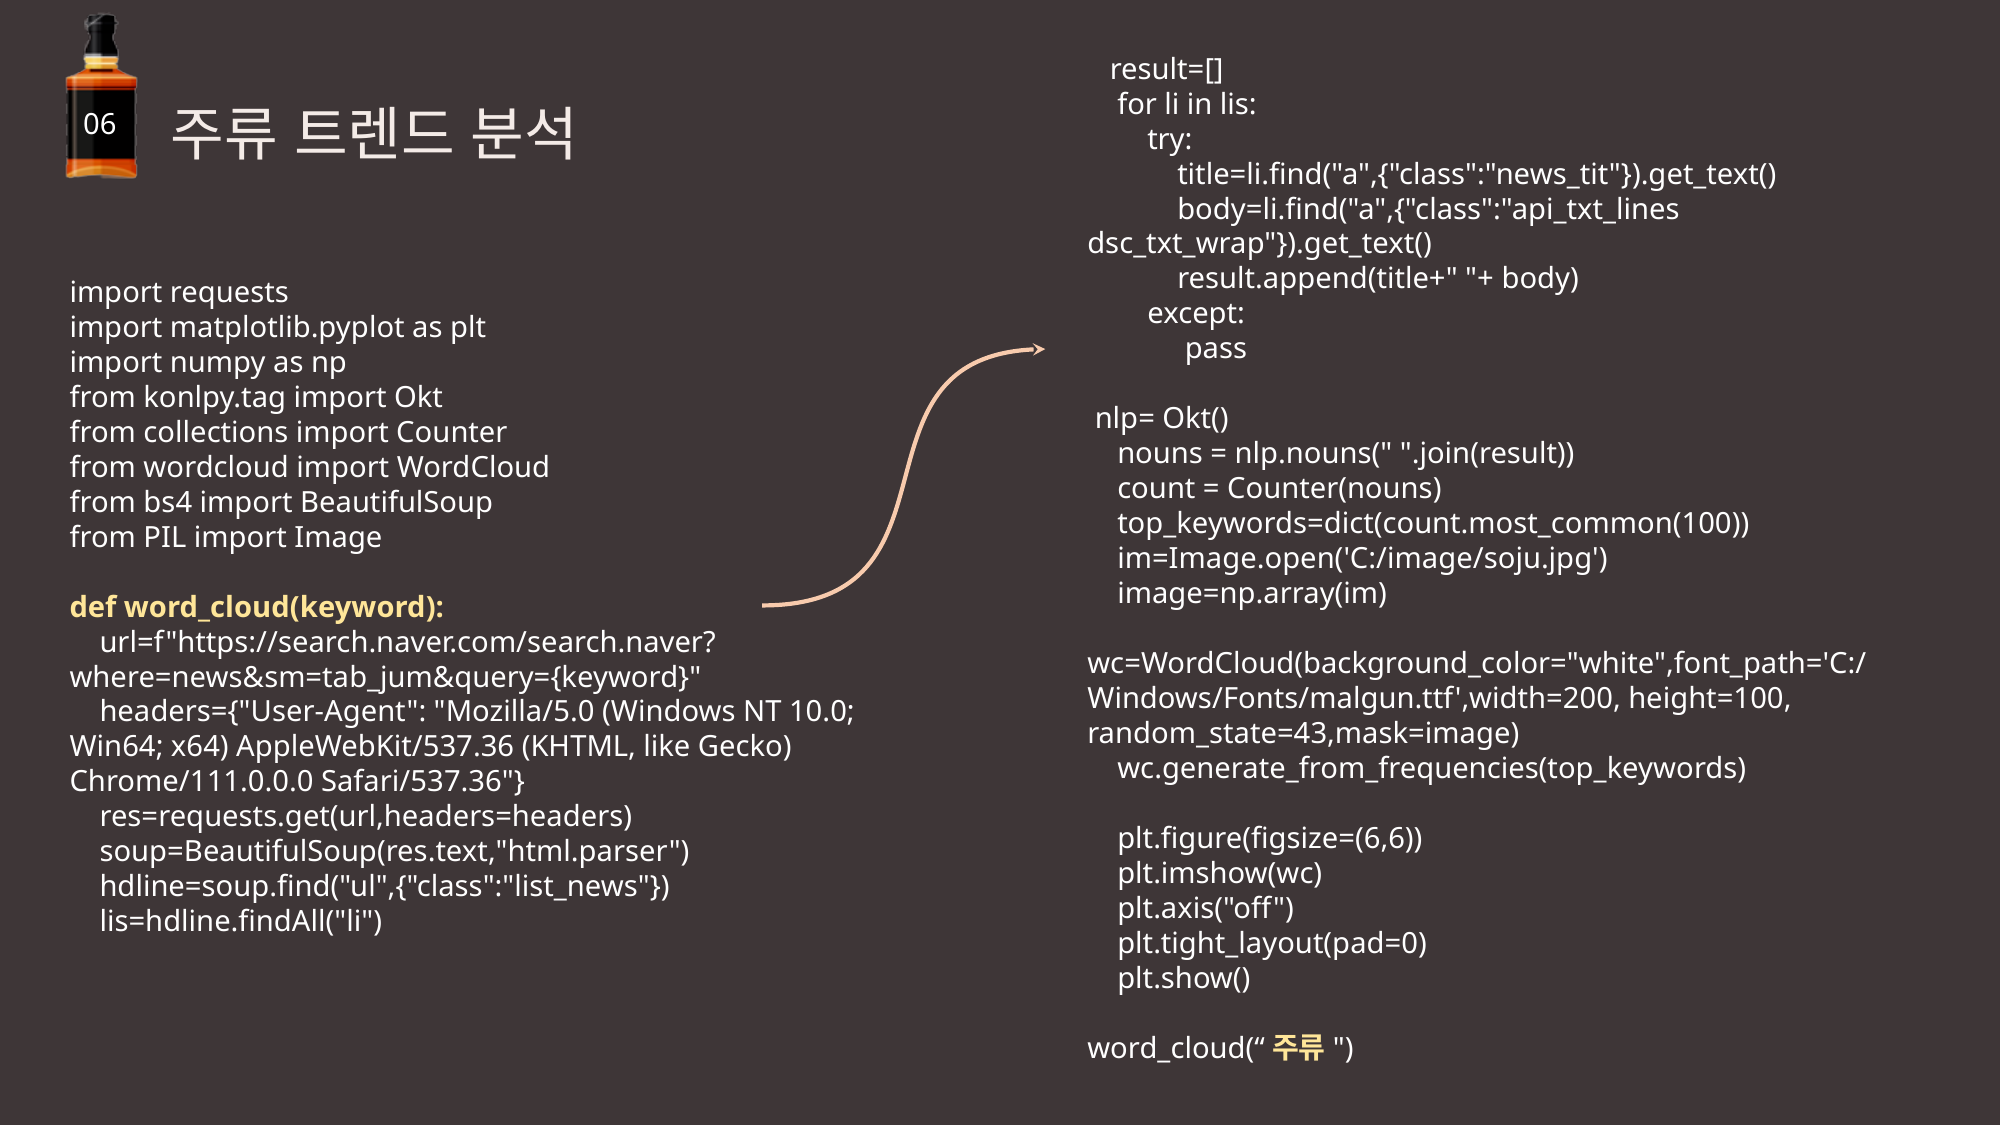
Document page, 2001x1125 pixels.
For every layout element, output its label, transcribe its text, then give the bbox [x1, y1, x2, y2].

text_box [762, 349, 1046, 606]
text_box 주류 트렌드 분석 [156, 89, 633, 174]
text_box import requests import matplotlib.pyplot as plt import numpy as np from konlpy.tag import Okt from collections import Counter from wordcloud import WordCloud from bs4 import BeautifulSoup from PIL import Image def word_cloud(keyword): url=f"https://search.naver.com/search.naver?where=news&sm=tab_jum&query={keyword}" headers={"User-Agent": "Mozilla/5.0 (Windows NT 10.0; Win64; x64) AppleWebKit/537.36 (KHTML, like Gecko) Chrome/111.0.0.0 Safari/537.36"} res=requests.get(url,headers=headers) soup=BeautifulSoup(res.text,"html.parser") hdline=soup.find("ul",{"class":"list_news"}) lis=hdline.findAll("li") [54, 265, 914, 980]
text_box result=[] for li in lis: try: title=li.find("a",{"class":"news_tit"}).get_text() body=li.find("a",{"class":"api_txt_lines dsc_txt_wrap"}).get_text() result.append(title+" "+ body) except: pass nlp= Okt() nouns = nlp.nouns(" ".join(result)) count = Counter(nouns) top_keywords=dict(count.most_common(100)) im=Image.open('C:/image/soju.jpg') image=np.array(im) wc=WordCloud(background_color="white",font_path='C:/Windows/Fonts/malgun.ttf',width=200, height=100, random_state=43,mask=image) wc.generate_from_frequencies(top_keywords) plt.figure(figsize=(6,6)) plt.imshow(wc) plt.axis("off") plt.tight_layout(pad=0) plt.show() word_cloud(“주류") [1072, 42, 1952, 1072]
picture [54, 7, 146, 192]
